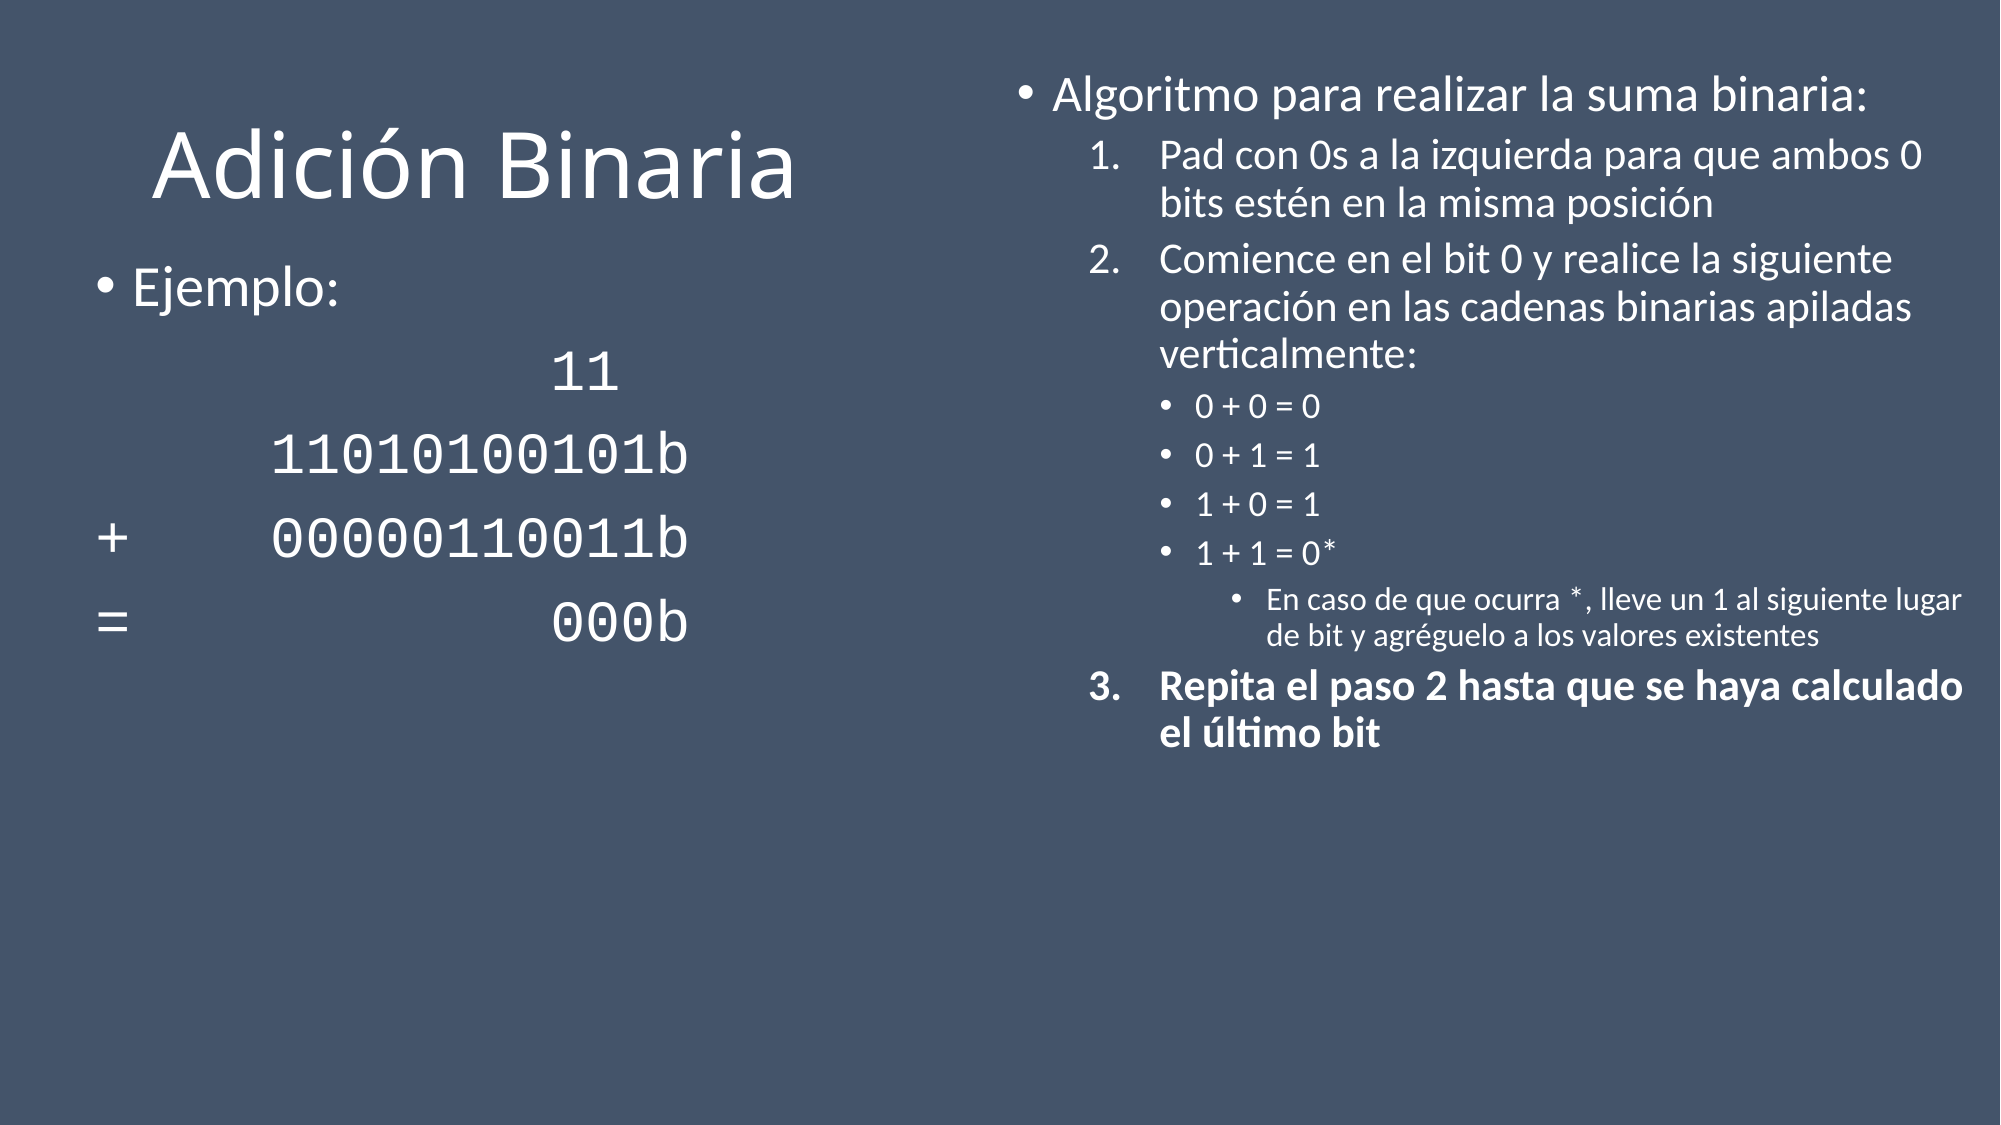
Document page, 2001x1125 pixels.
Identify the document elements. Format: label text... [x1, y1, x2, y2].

list Algoritmo para realizar la suma binaria: Pad con 0s a la izquierda para que ambos 0 bits estén en la misma posición Comience en el bit 0 y realice la siguiente operación en las cadenas binarias apiladas verticalmente: 0 + 0 = 0 0 + 1 = 1 1 + 0 = 1 1 + 1 = 0* En caso de que ocurra *, lleve un 1 al siguiente lugar de bit y agréguelo a los valores existentes Repita el paso 2 hasta que se haya calculado el último bit [1001, 59, 1981, 774]
title Adición Binaria [137, 59, 1001, 248]
text_box Ejemplo: 11 11010100101b + 00000110011b = 000b [80, 248, 1059, 1088]
